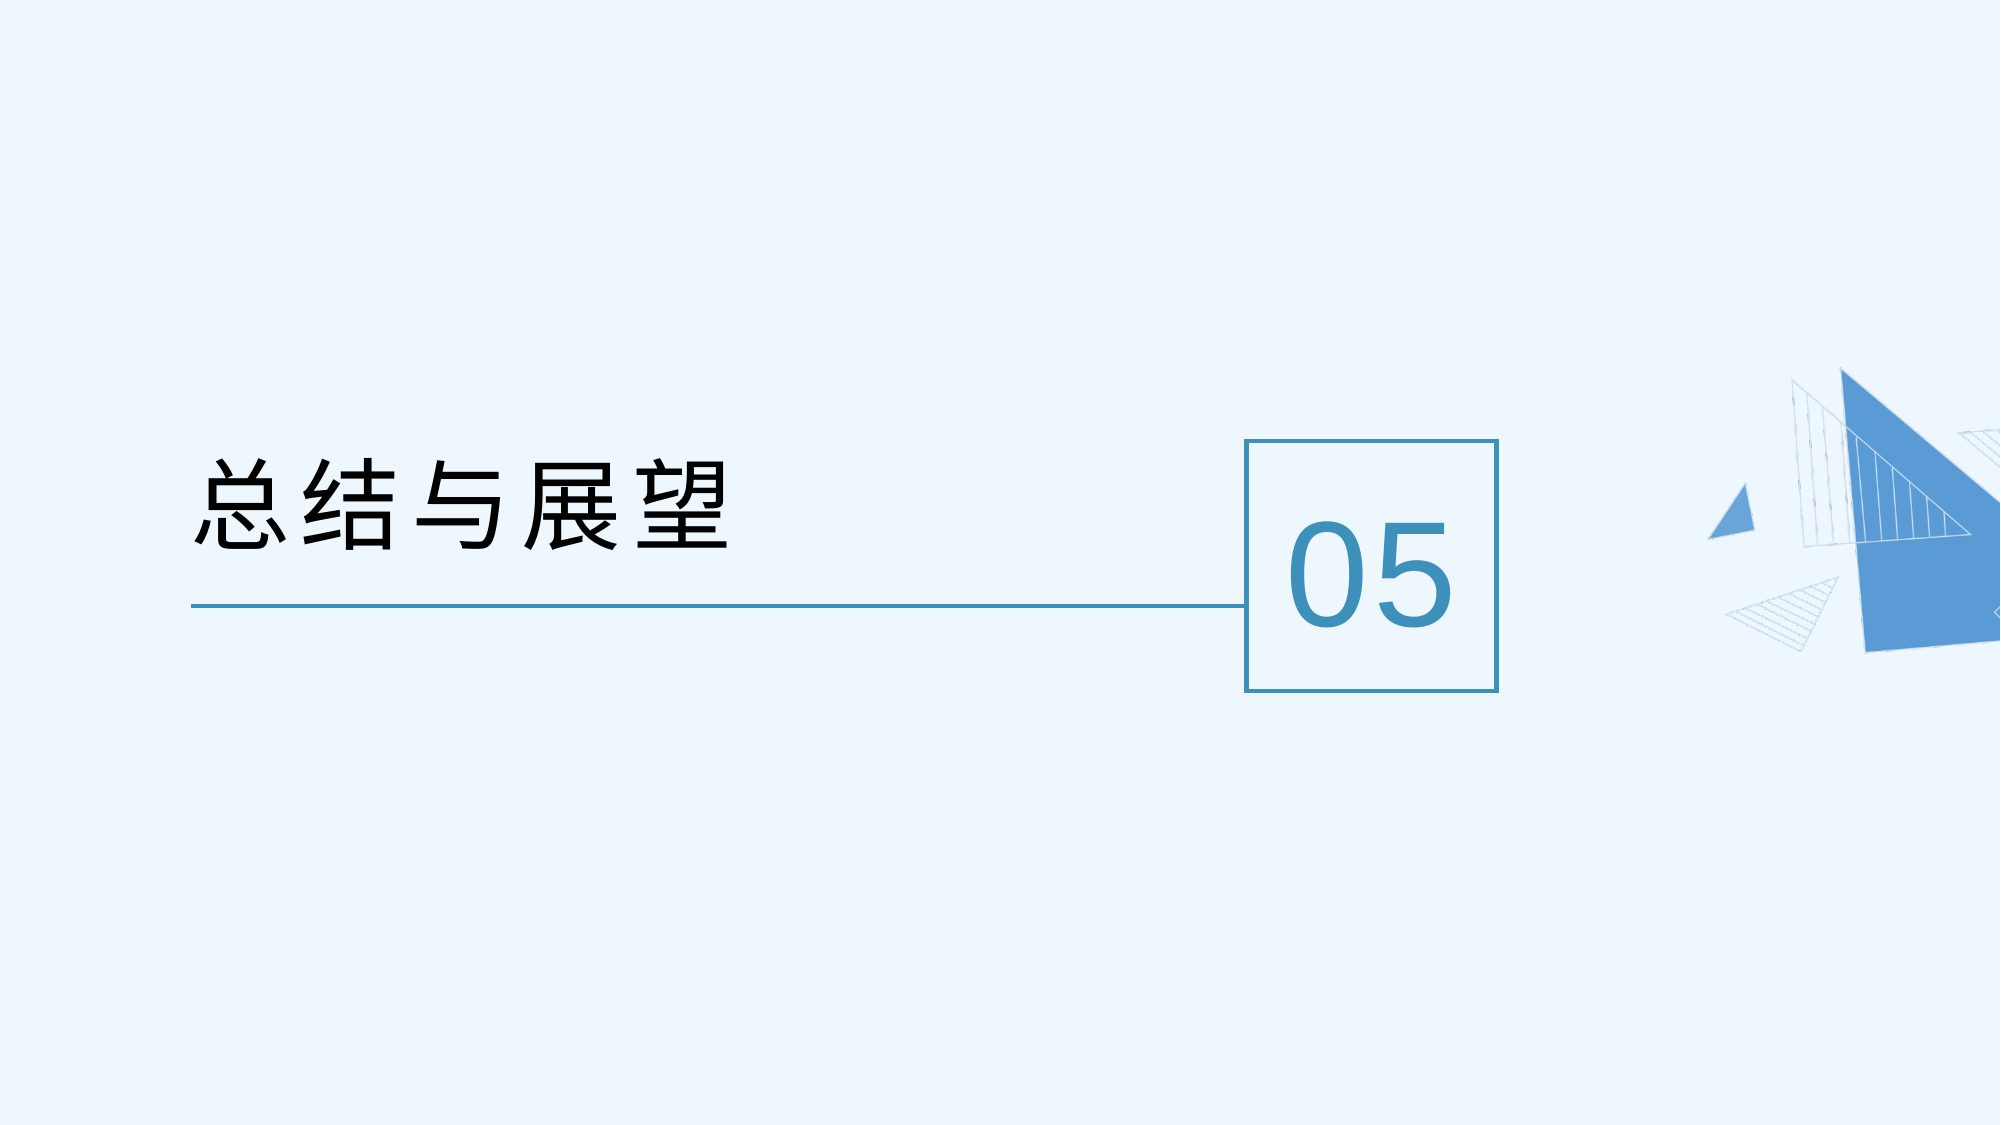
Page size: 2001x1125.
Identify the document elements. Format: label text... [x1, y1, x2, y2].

picture [1407, 229, 2000, 896]
text_box 05 [1246, 440, 1497, 692]
title 总结与展望 [190, 433, 1137, 571]
